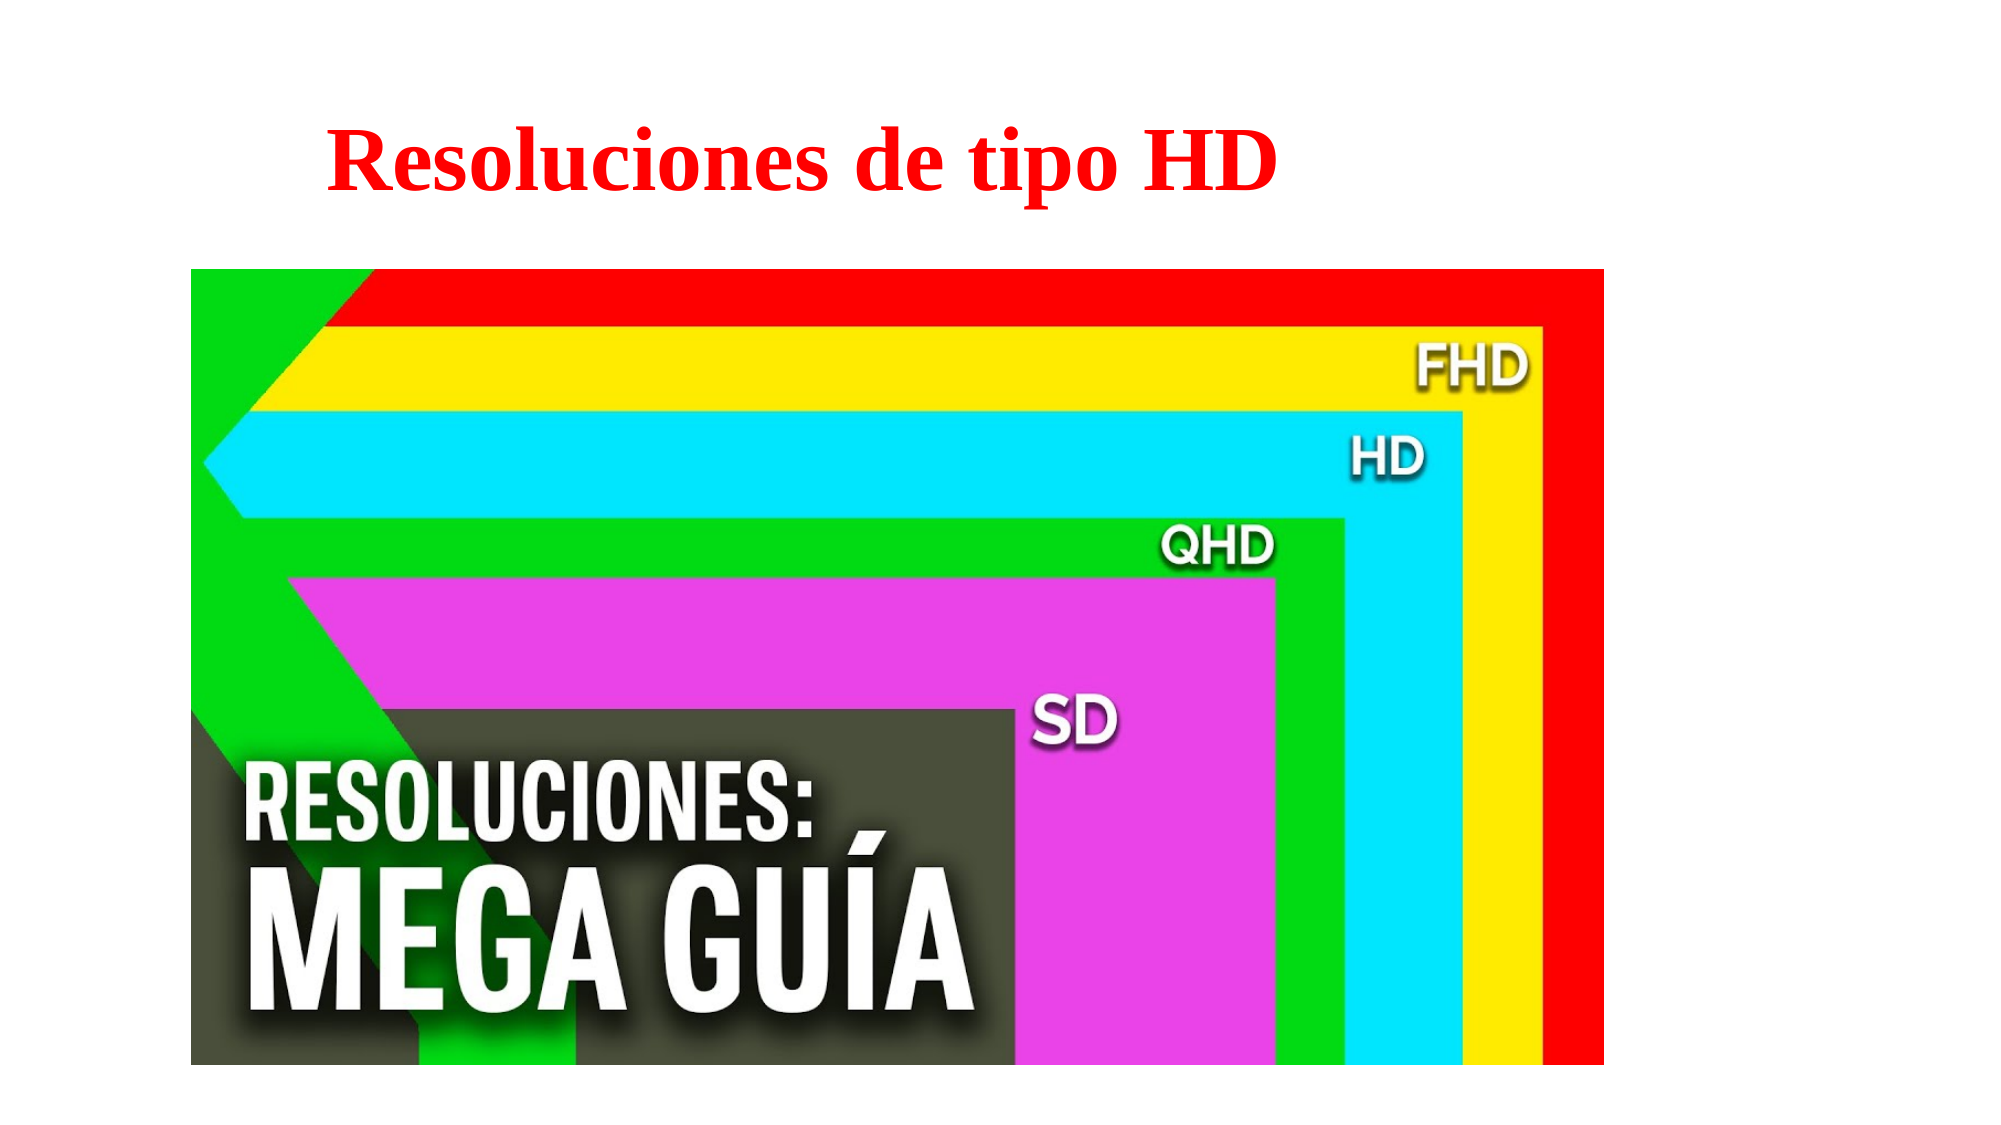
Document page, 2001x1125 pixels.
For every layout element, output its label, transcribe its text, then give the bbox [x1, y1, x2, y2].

title Resoluciones de tipo HD [311, 52, 2000, 270]
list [191, 269, 1604, 1065]
